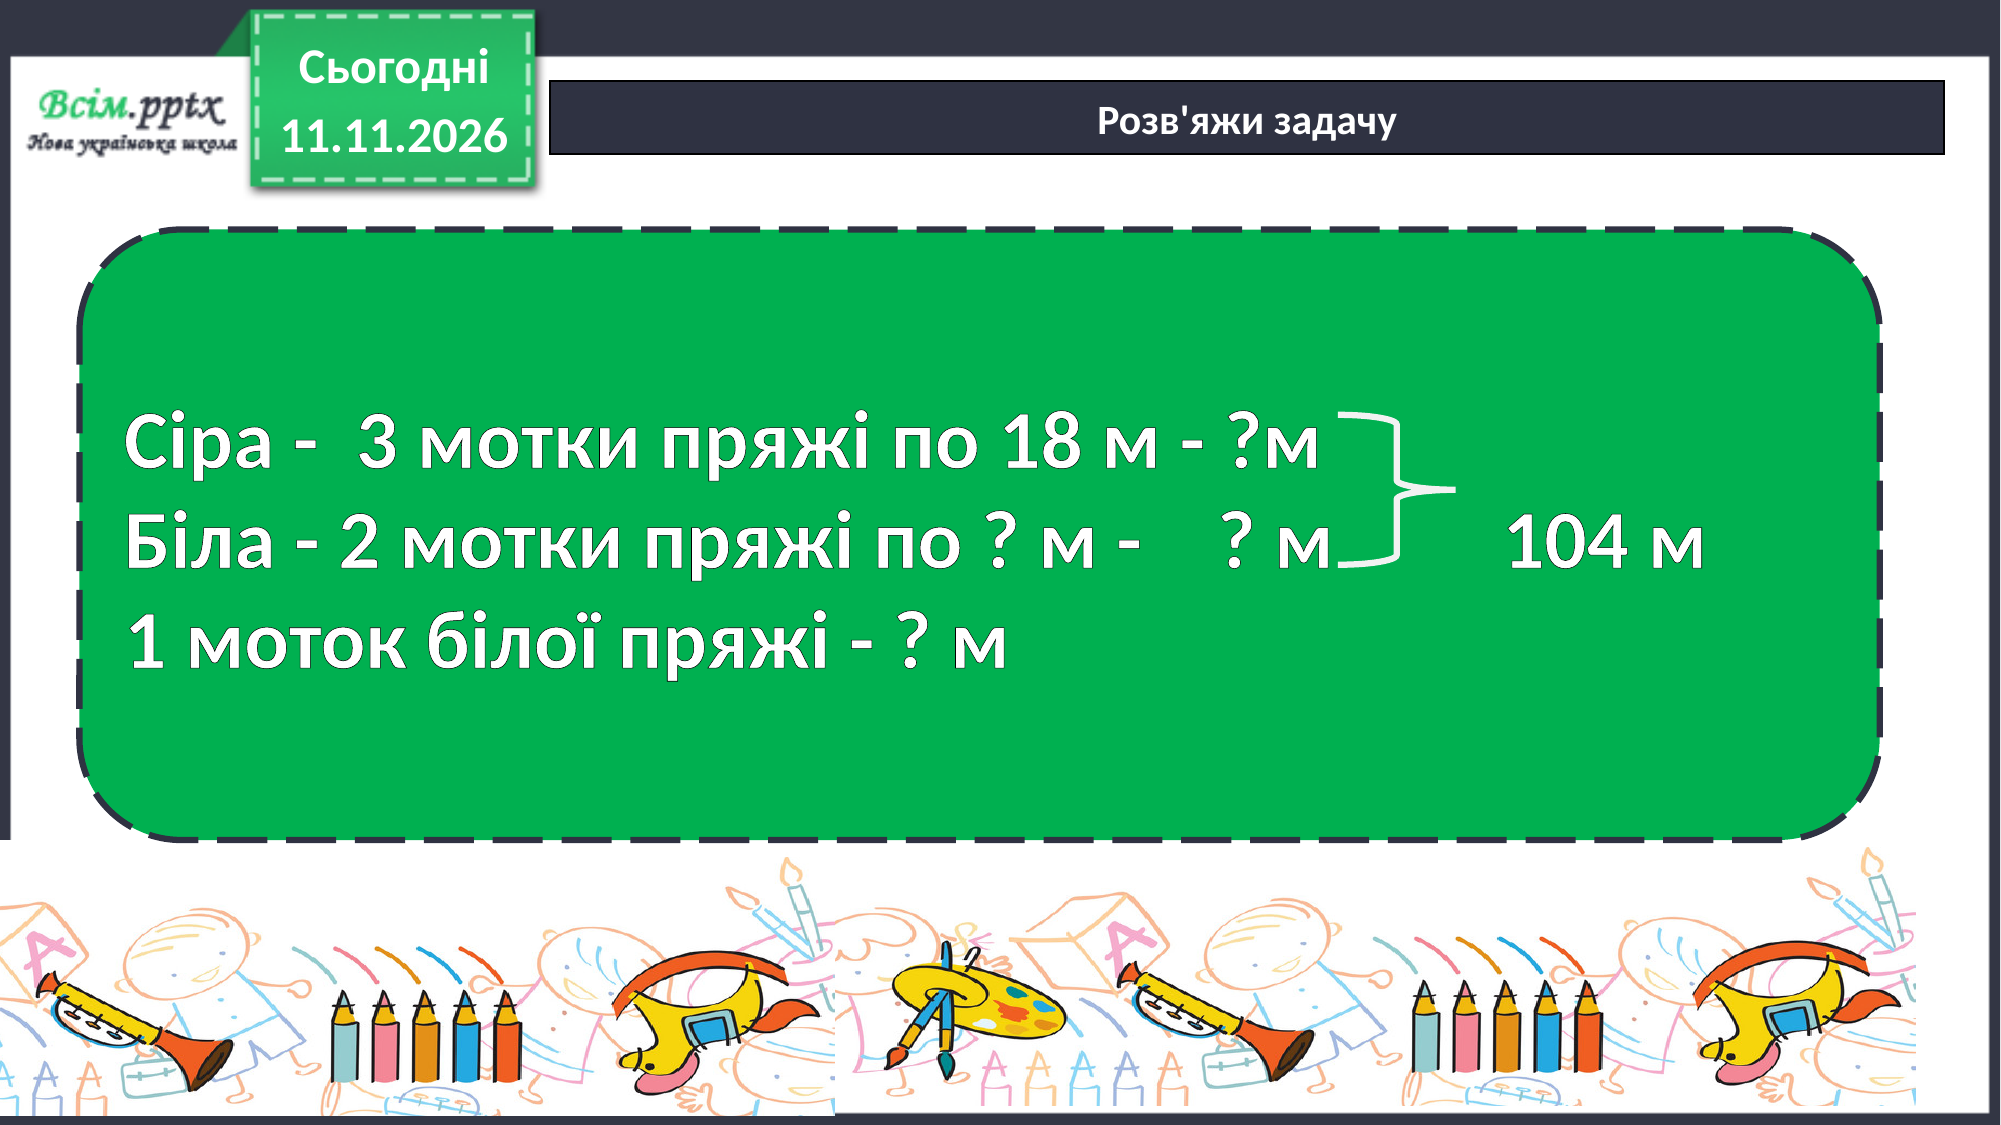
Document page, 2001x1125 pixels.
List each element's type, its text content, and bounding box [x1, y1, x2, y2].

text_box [825, 830, 2000, 1106]
text_box Сьогодні [284, 26, 535, 101]
text_box 28.03.2022 [263, 101, 524, 164]
picture [0, 0, 2001, 1125]
text_box Сіра - 3 мотки пряжі по 18 м - ?м Біла - 2 мотки пряжі по ? м - ? м 104 м 1 моток білої пряжі - ? м [78, 228, 1881, 839]
text_box Розв'яжи задачу [549, 80, 1945, 155]
text_box [1337, 414, 1456, 566]
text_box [0, 839, 1074, 1116]
